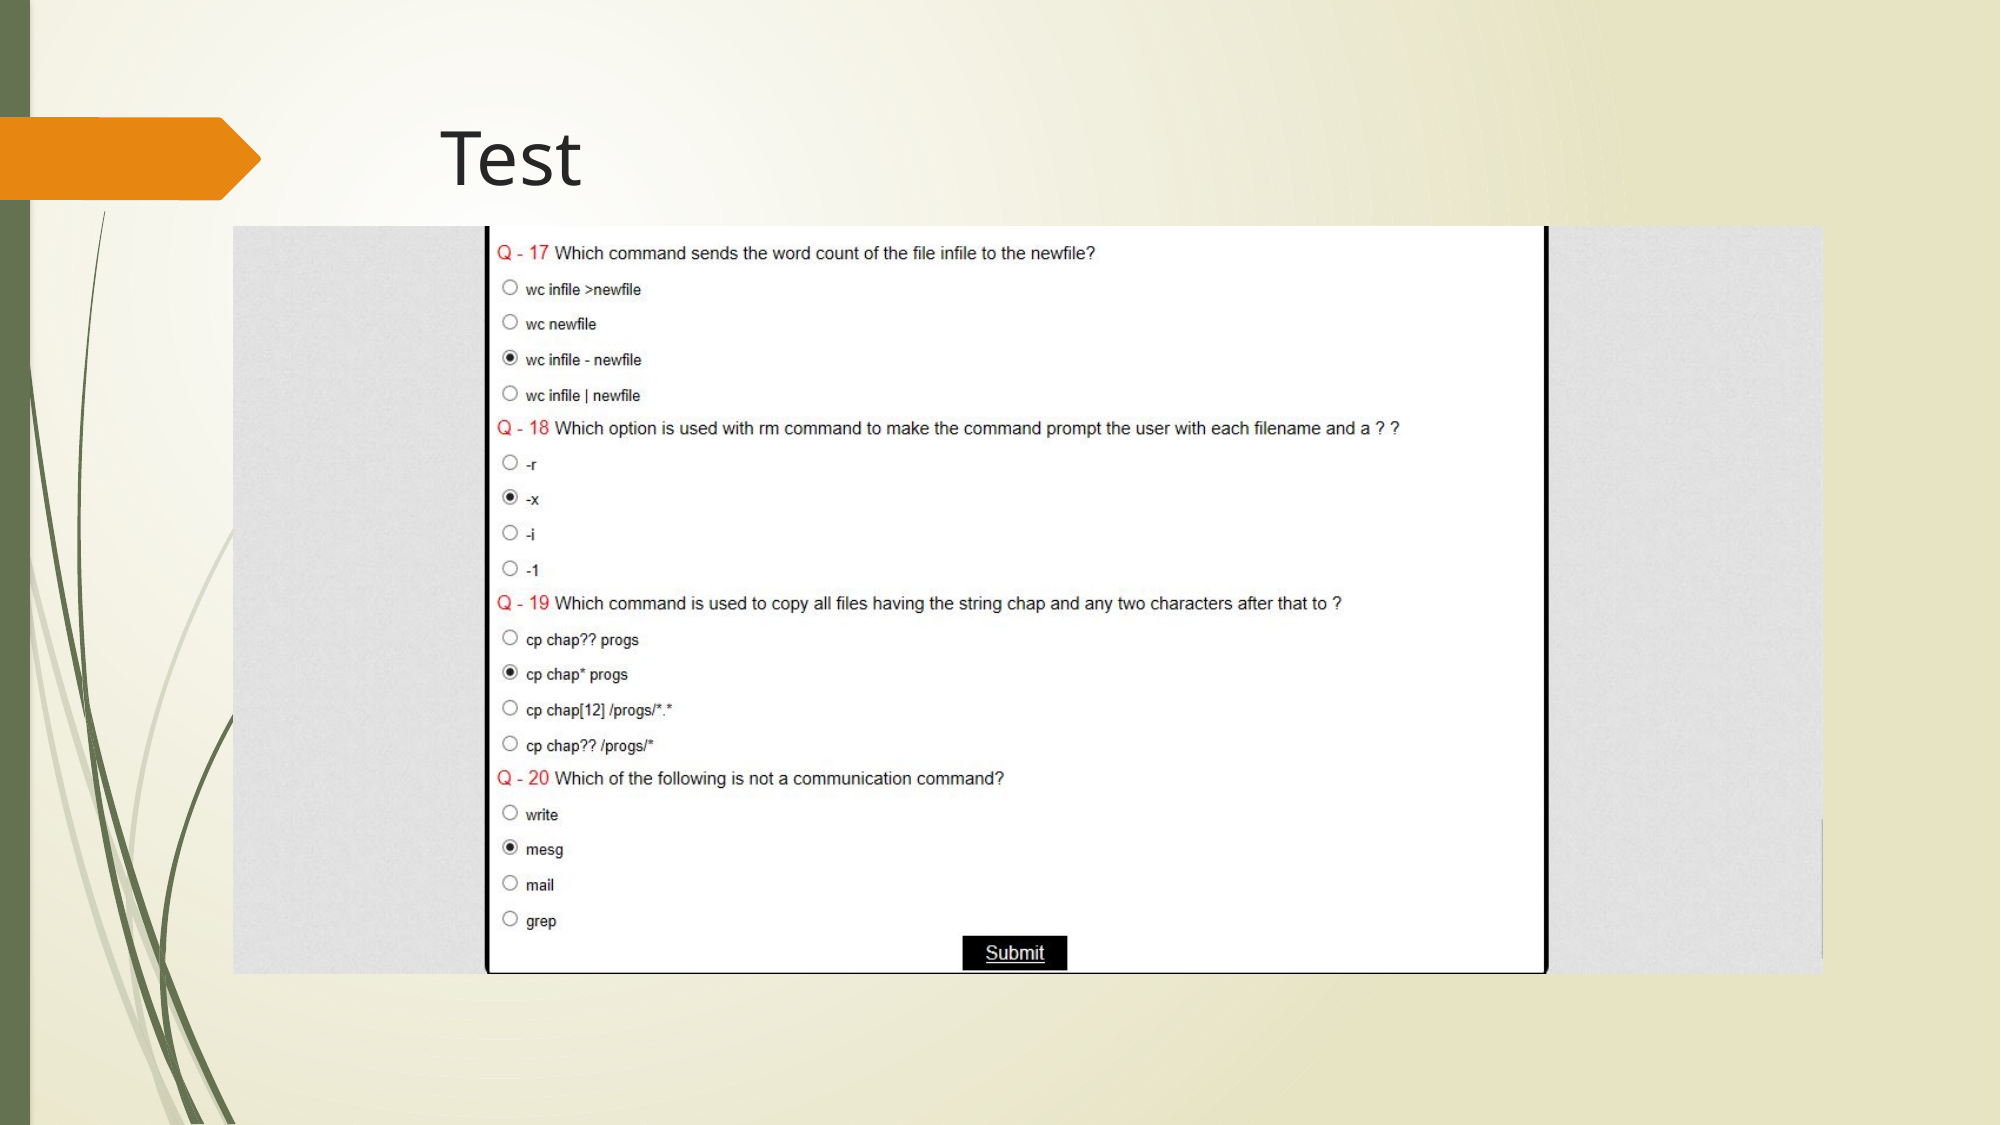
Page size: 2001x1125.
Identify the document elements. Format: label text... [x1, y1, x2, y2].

title Test [425, 102, 1888, 313]
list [233, 225, 1823, 975]
